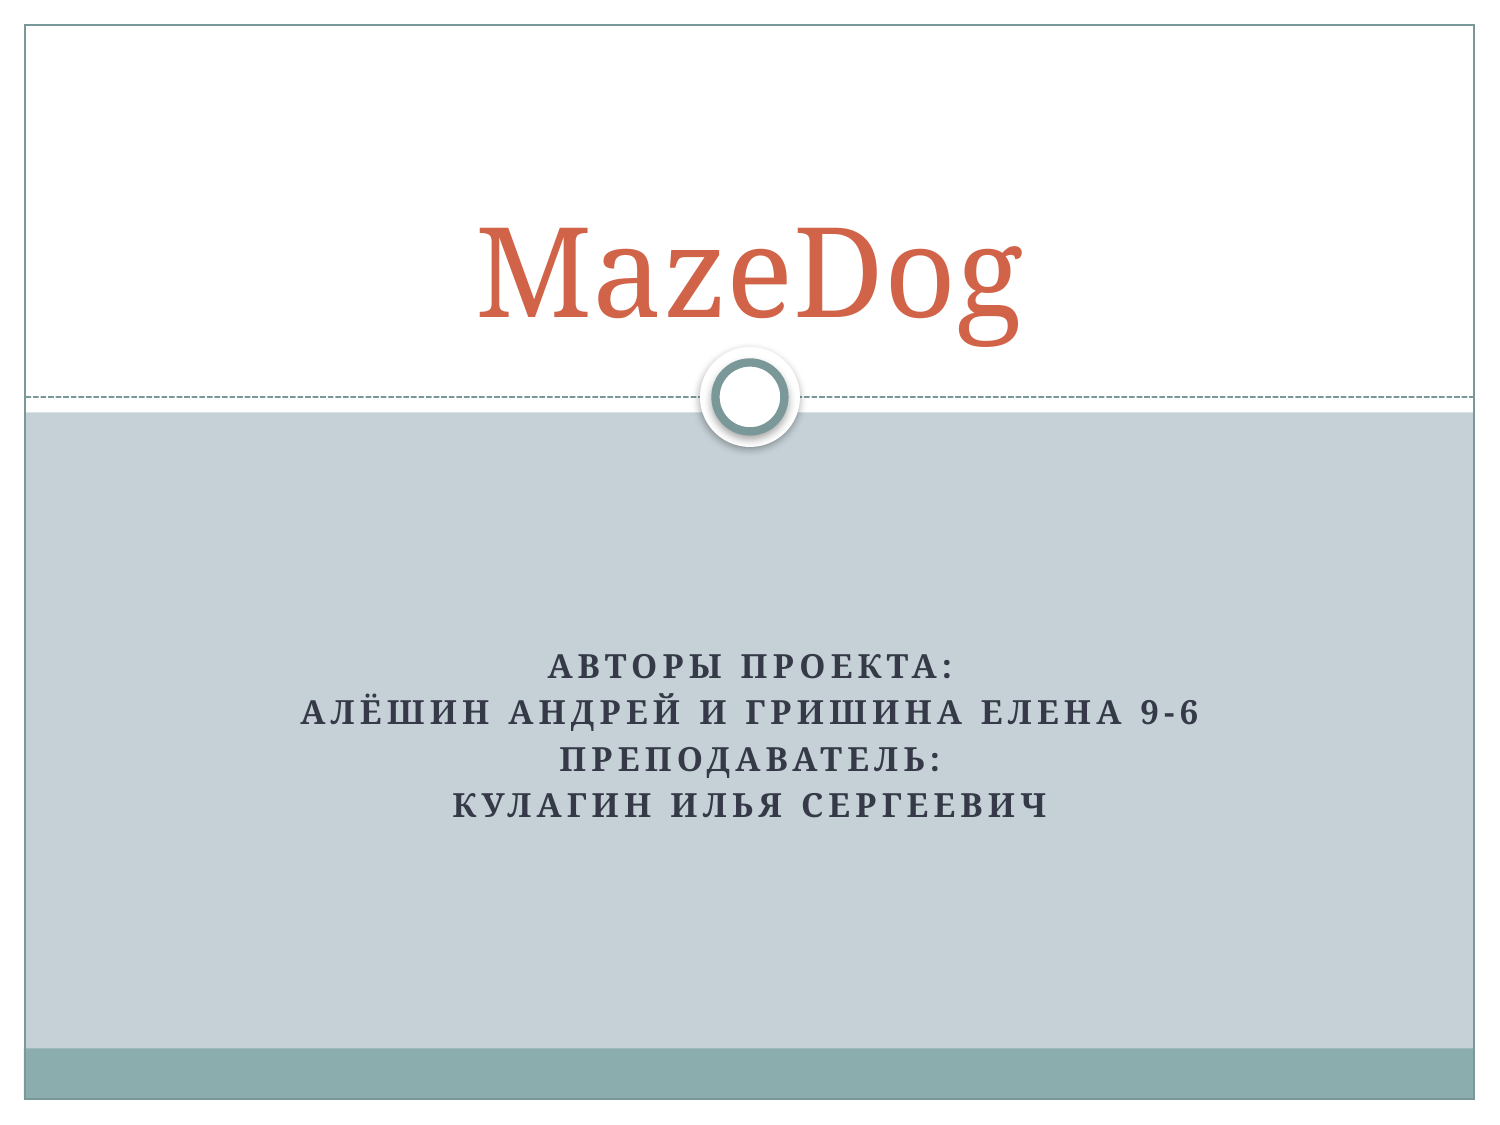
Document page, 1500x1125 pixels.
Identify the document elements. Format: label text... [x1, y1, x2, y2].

subtitle Авторы проекта: Алёшин Андрей и Гришина Елена 9-6 Преподаватель: Кулагин Илья Сергеевич [0, 637, 1500, 925]
title MazeDog [112, 62, 1388, 350]
